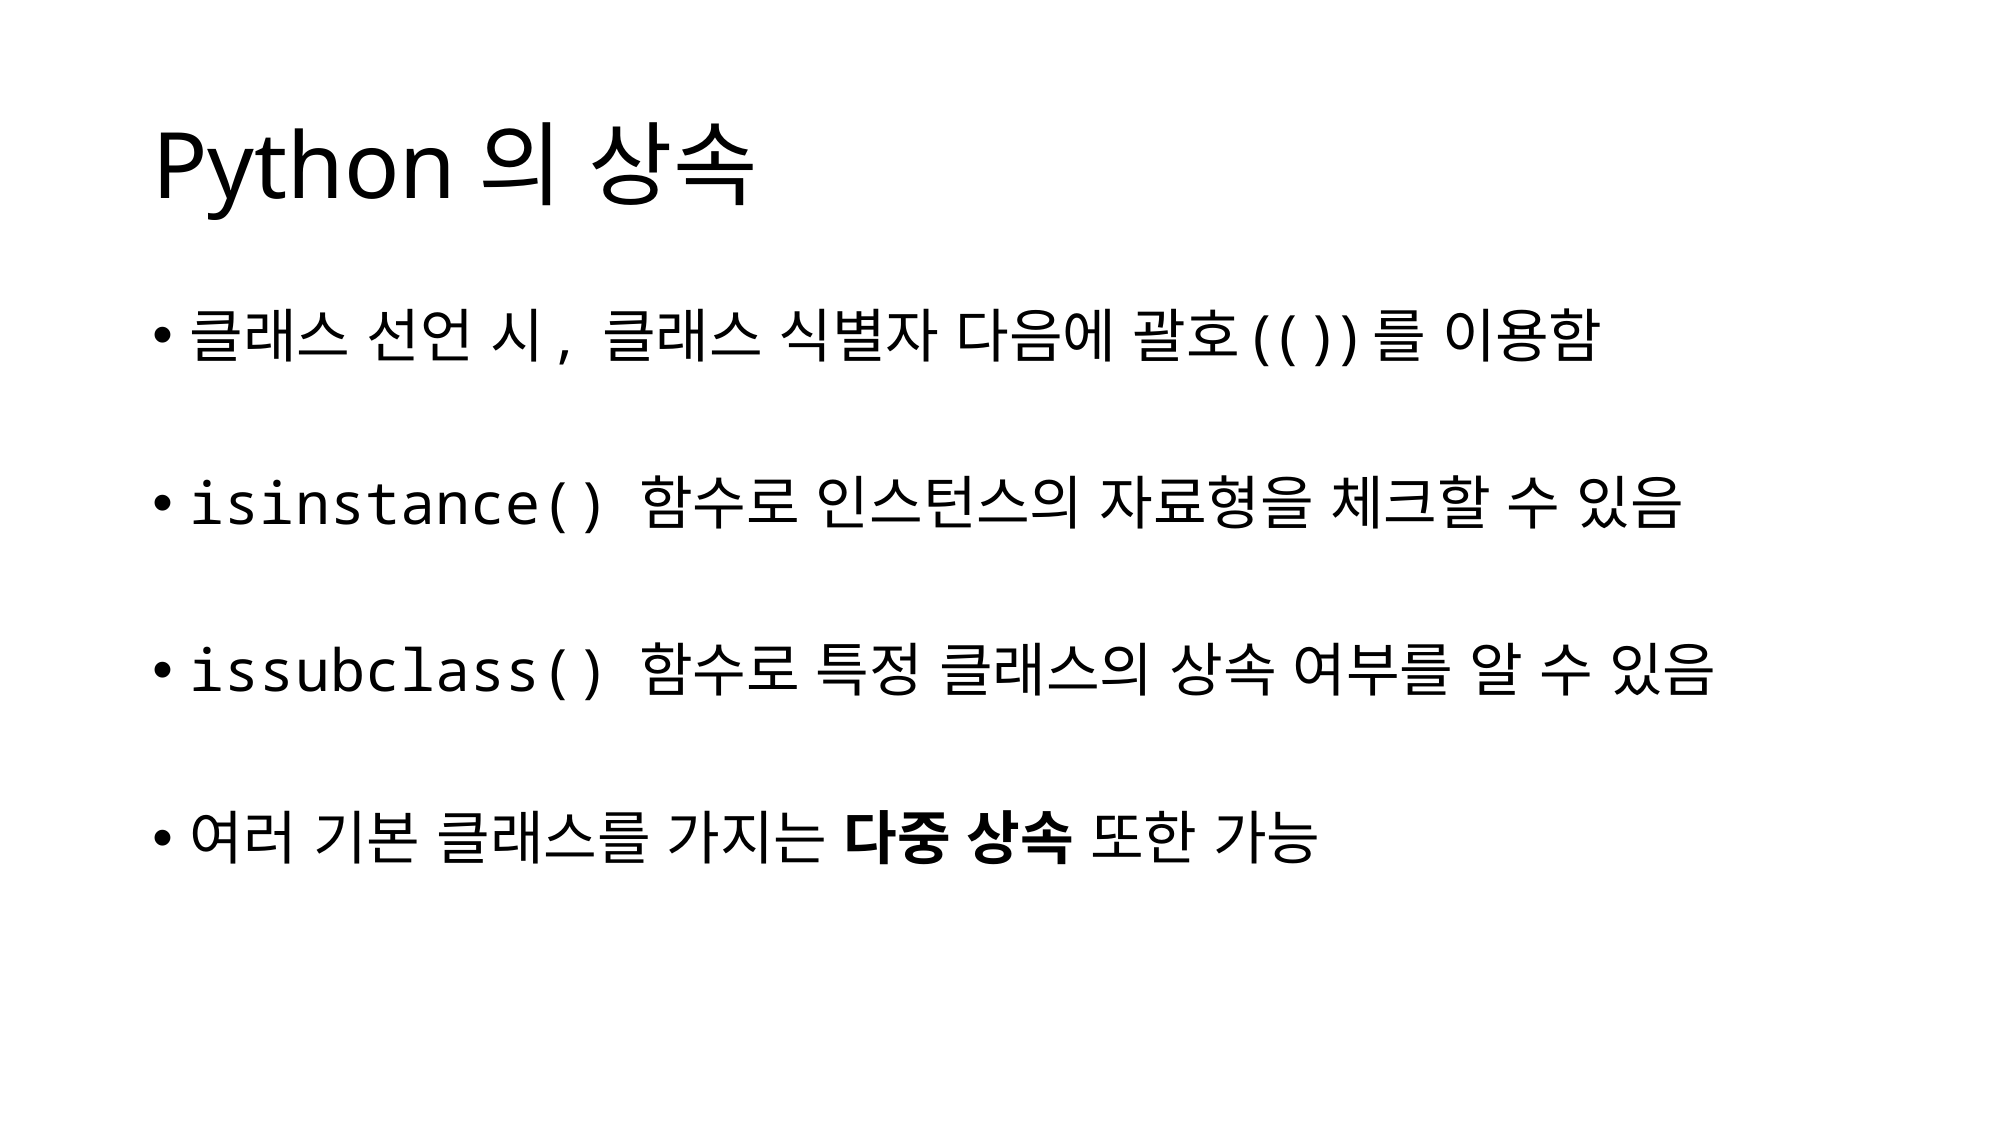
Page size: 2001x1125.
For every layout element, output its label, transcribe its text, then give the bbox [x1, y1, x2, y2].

title Python의 상속 [137, 59, 1863, 278]
list 클래스 선언 시, 클래스 식별자 다음에 괄호(())를 이용함 isinstance() 함수로 인스턴스의 자료형을 체크할 수 있음 issubclass() 함수로 특정 클래스의 상속 여부를 알 수 있음 여러 기본 클래스를 가지는 다중 상속 또한 가능 [137, 299, 1863, 1014]
